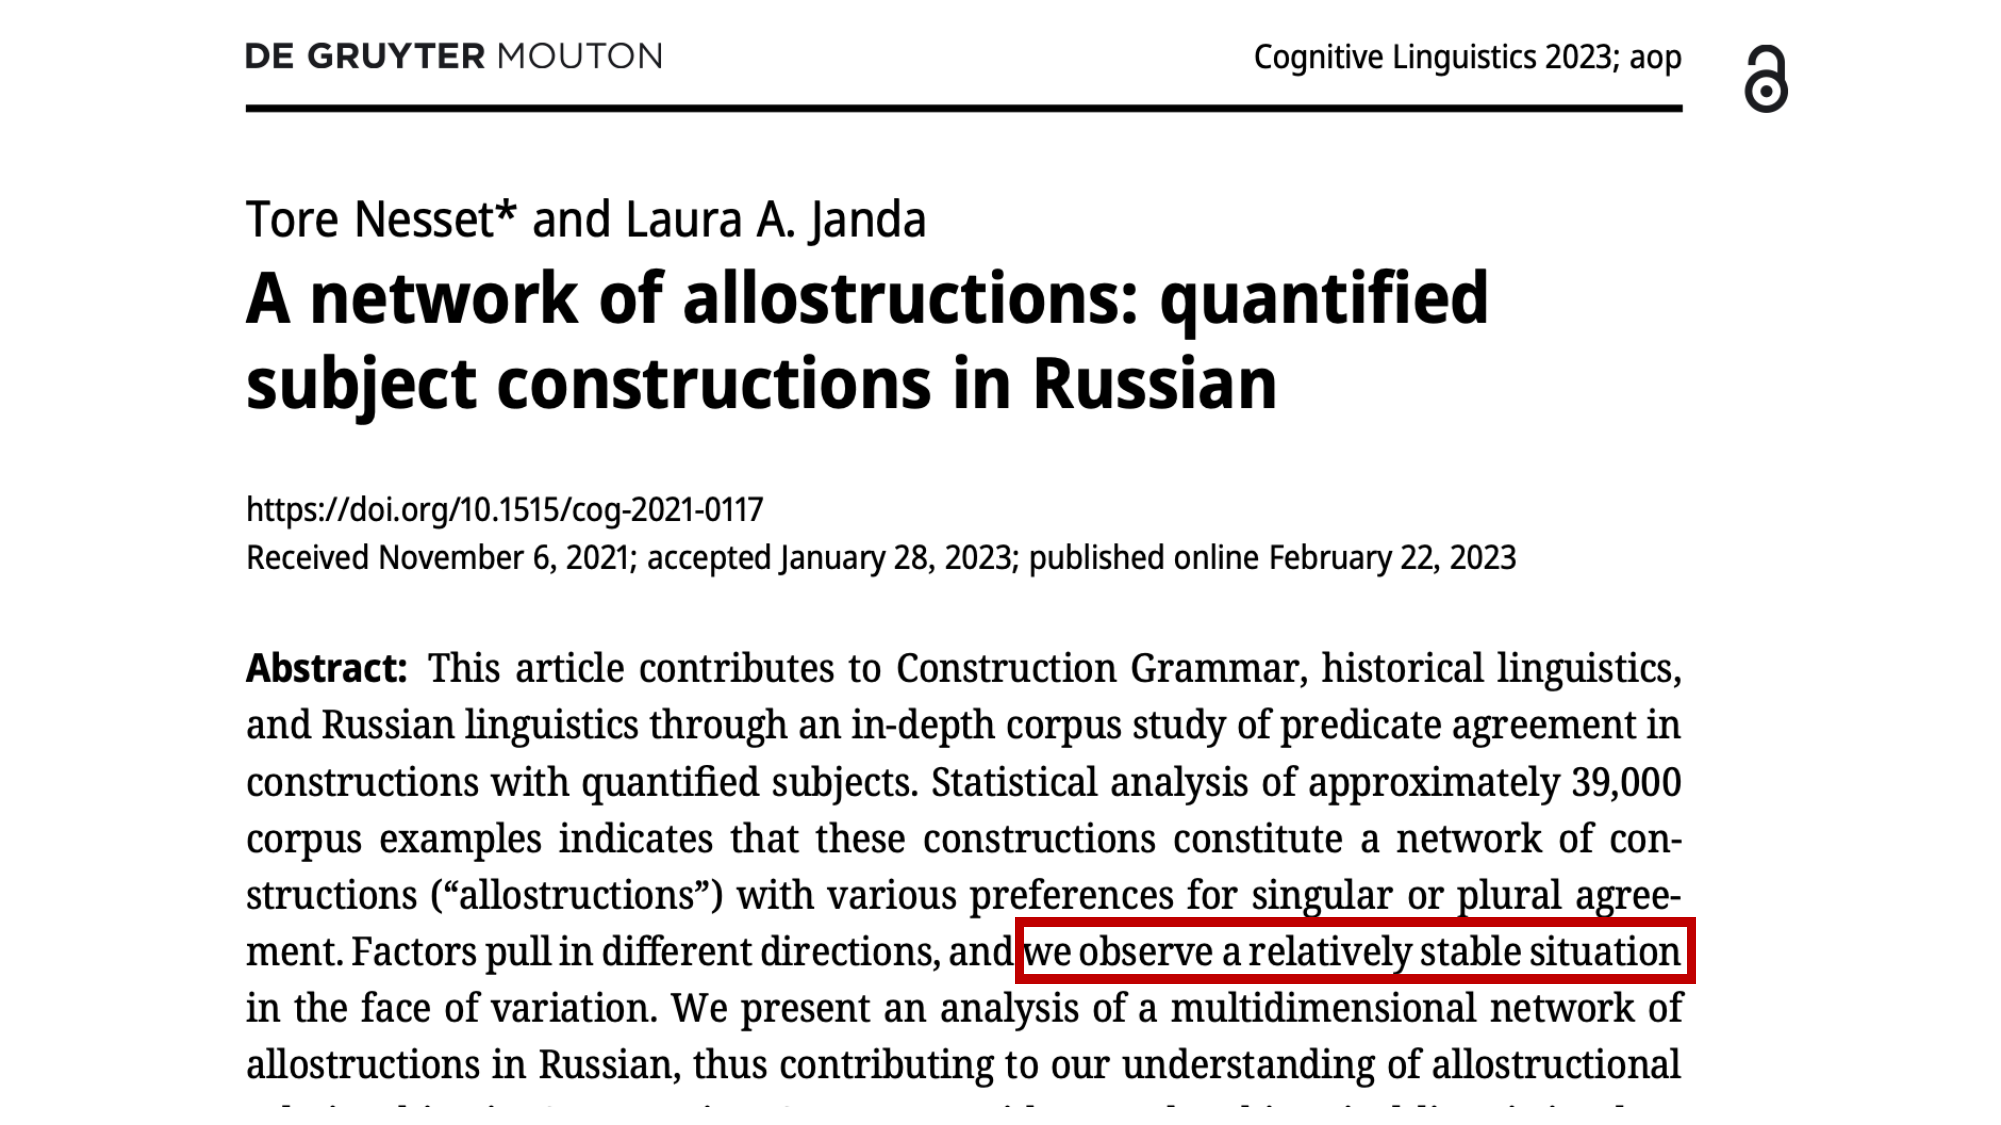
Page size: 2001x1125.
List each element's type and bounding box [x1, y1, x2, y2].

picture [179, 0, 1821, 1107]
